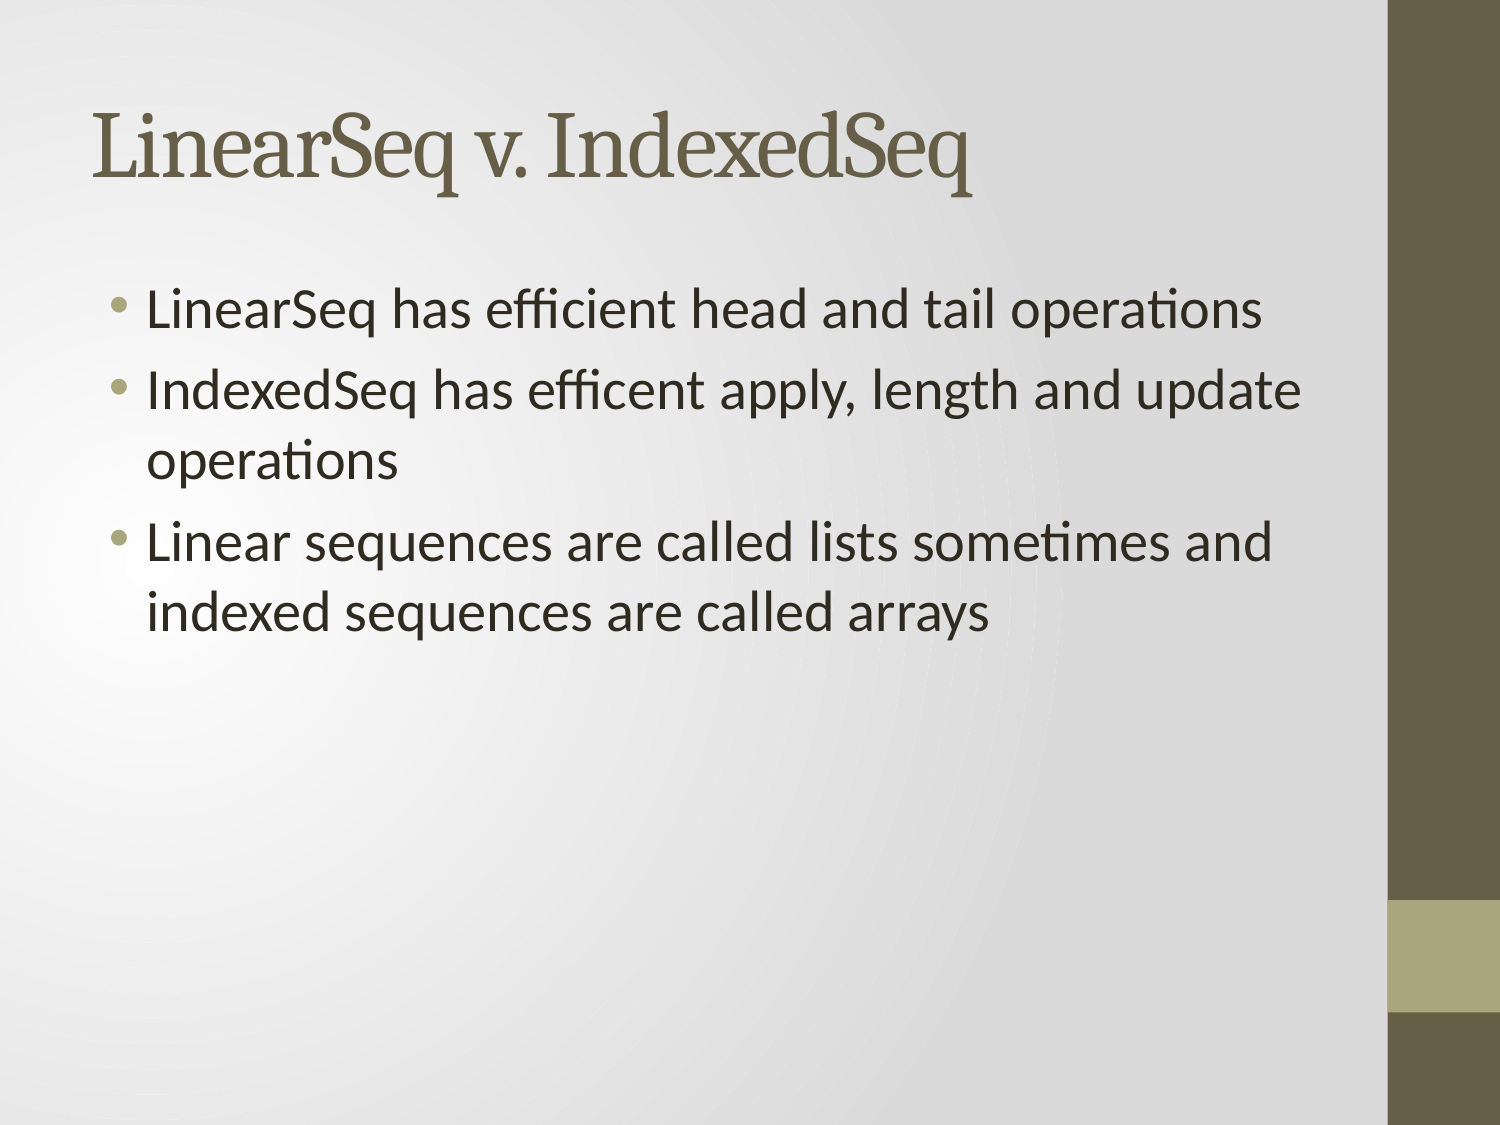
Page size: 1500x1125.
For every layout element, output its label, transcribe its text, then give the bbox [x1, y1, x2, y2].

title LinearSeq v. IndexedSeq [75, 45, 1325, 233]
list LinearSeq has efficient head and tail operations IndexedSeq has efficent apply, length and update operations Linear sequences are called lists sometimes and indexed sequences are called arrays [75, 262, 1325, 1050]
